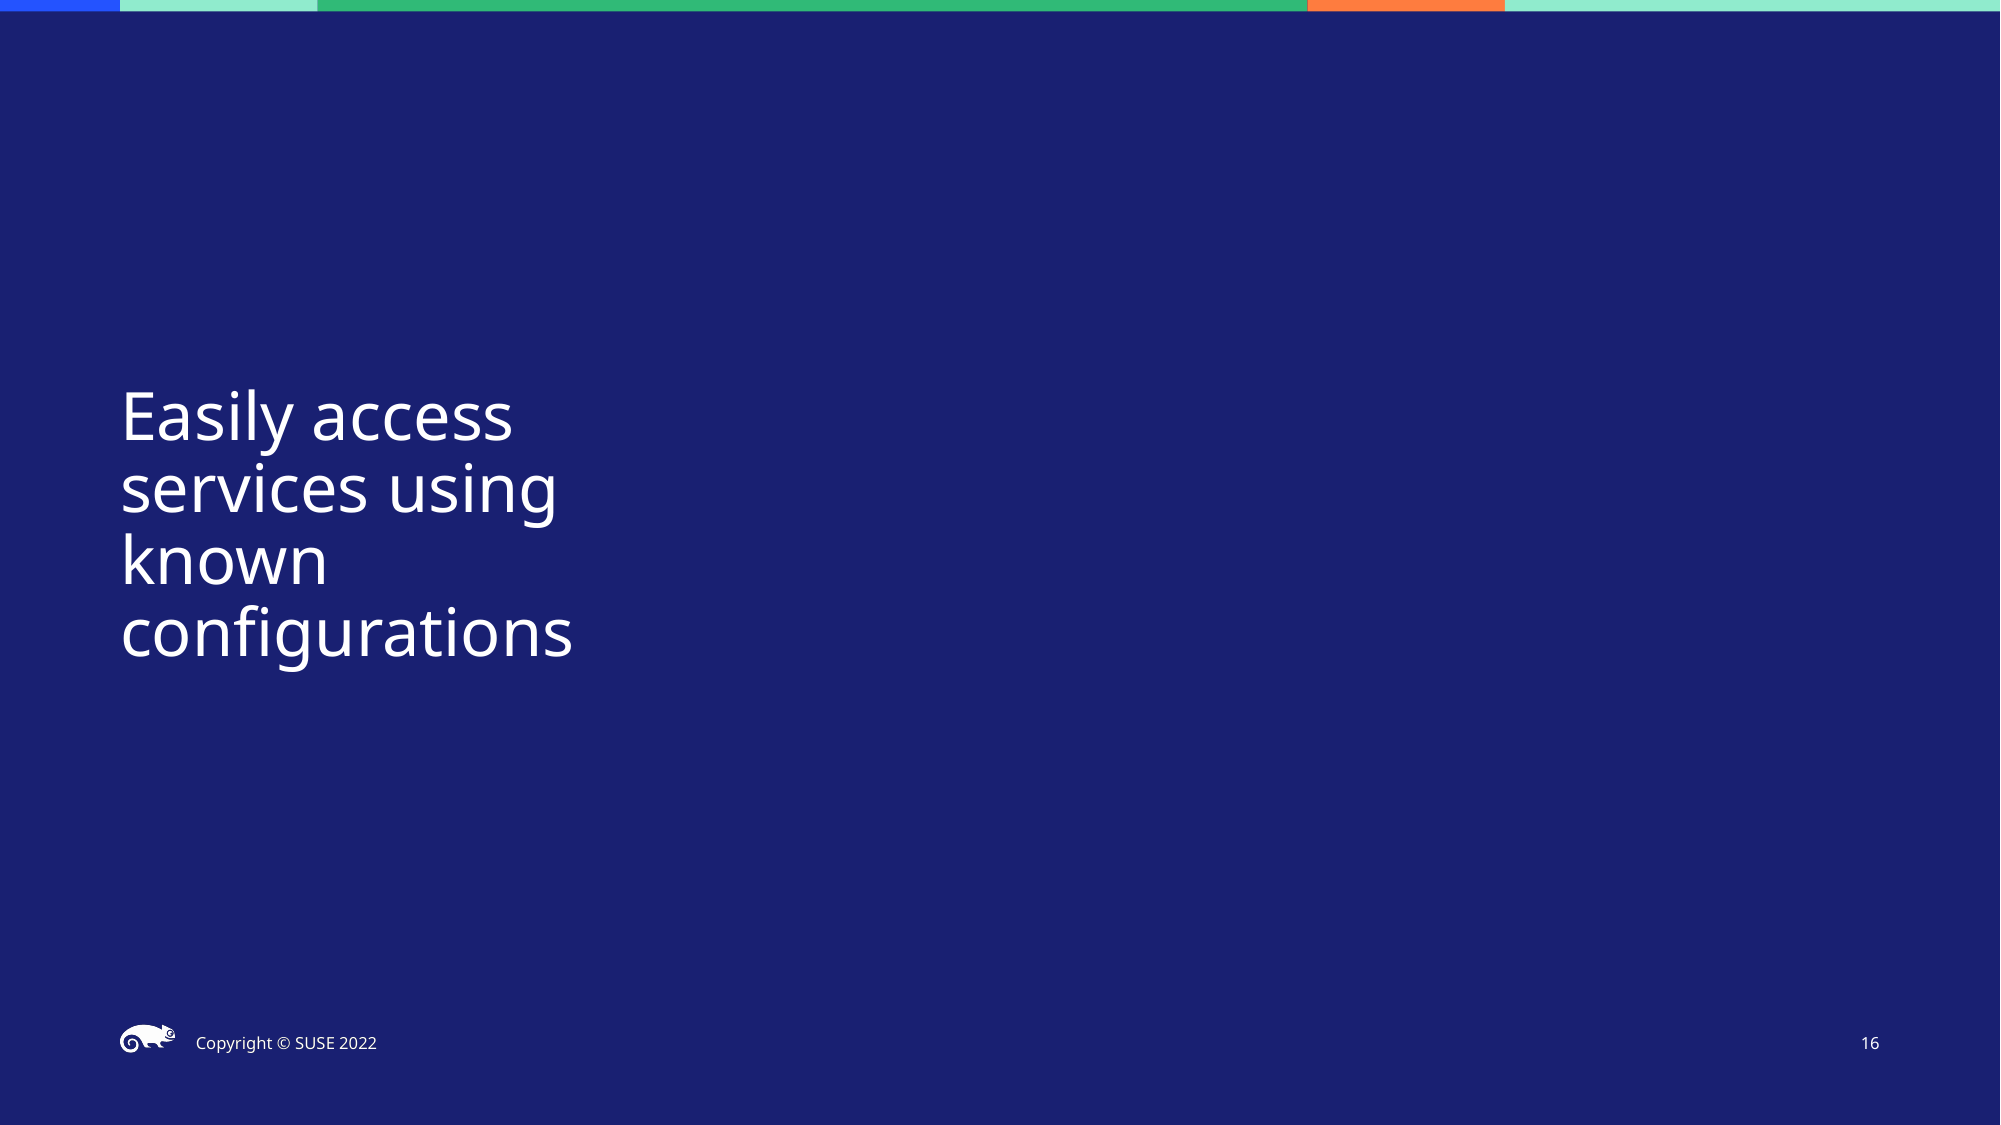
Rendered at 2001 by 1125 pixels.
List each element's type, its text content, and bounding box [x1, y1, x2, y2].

slide_number 16 [1832, 1032, 1880, 1053]
list Easily access services using known configurations [120, 379, 738, 671]
picture [109, 1014, 186, 1059]
